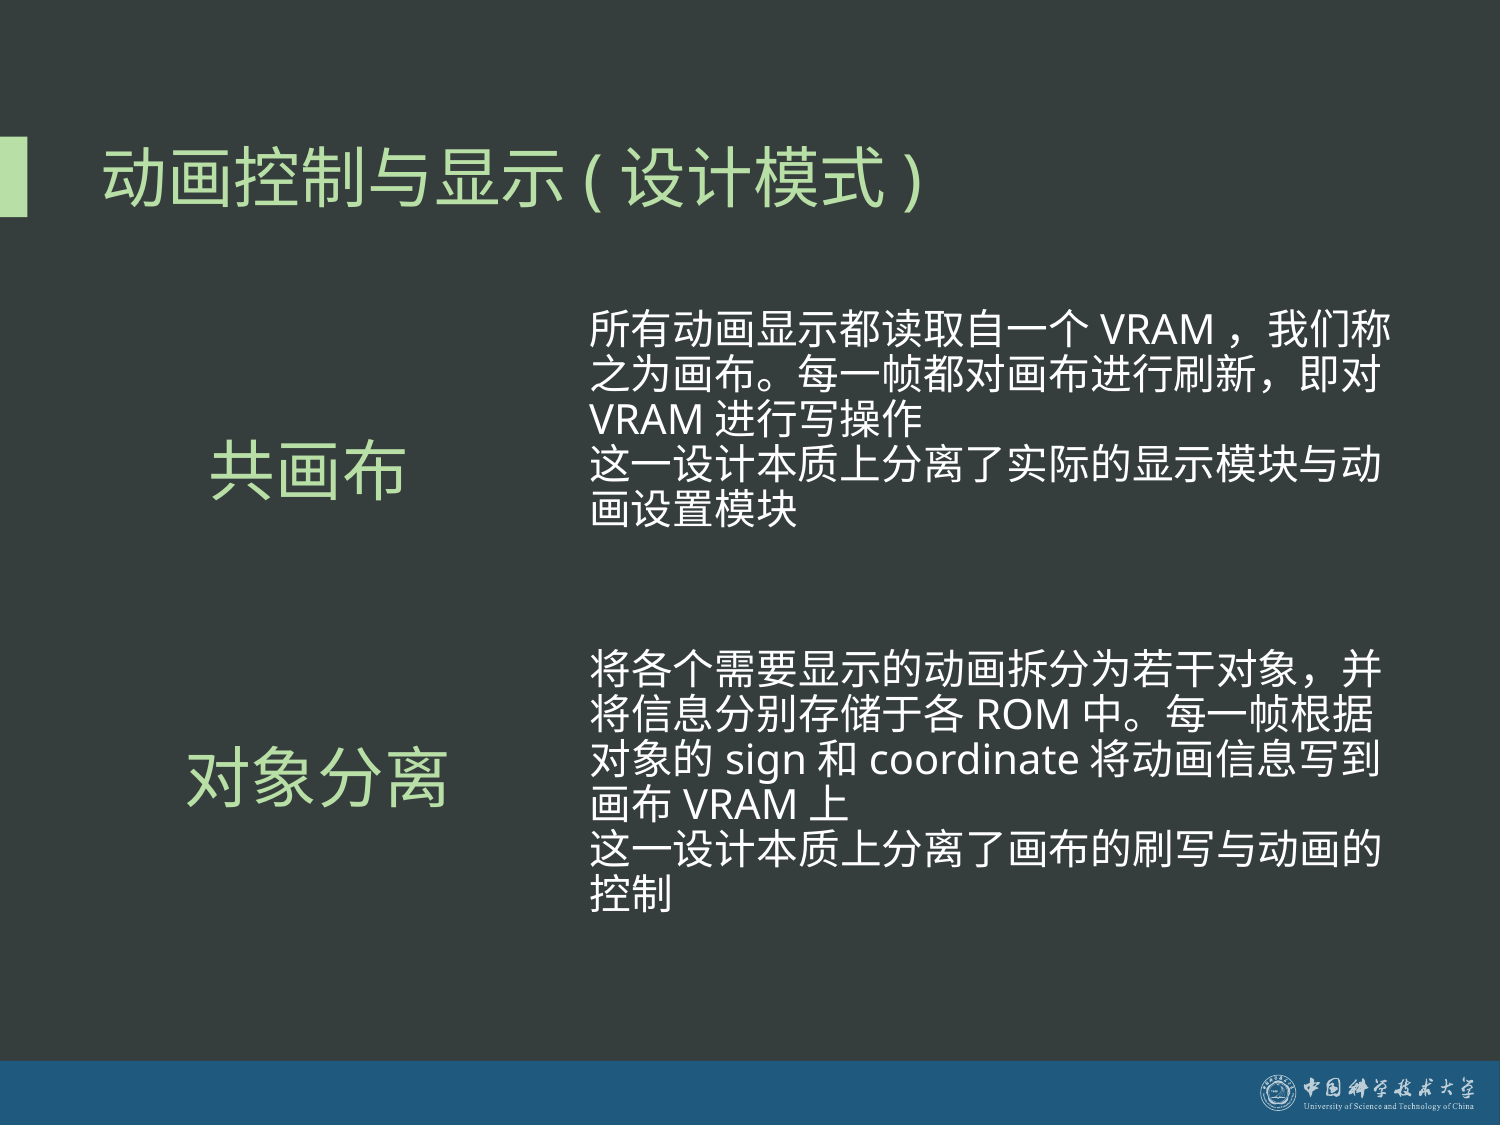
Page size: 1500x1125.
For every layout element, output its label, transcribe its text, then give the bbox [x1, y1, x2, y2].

text_box 将各个需要显示的动画拆分为若干对象，并将信息分别存储于各ROM中。每一帧根据对象的sign和coordinate将动画信息写到画布VRAM上 这一设计本质上分离了画布的刷写与动画的控制 [574, 628, 1415, 927]
text_box 共画布 [194, 399, 444, 517]
text_box 所有动画显示都读取自一个VRAM，我们称之为画布。每一帧都对画布进行刷新，即对VRAM进行写操作 这一设计本质上分离了实际的显示模块与动画设置模块 [574, 296, 1415, 541]
text_box 对象分离 [169, 706, 469, 825]
title 动画控制与显示(设计模式) [85, 76, 1415, 224]
